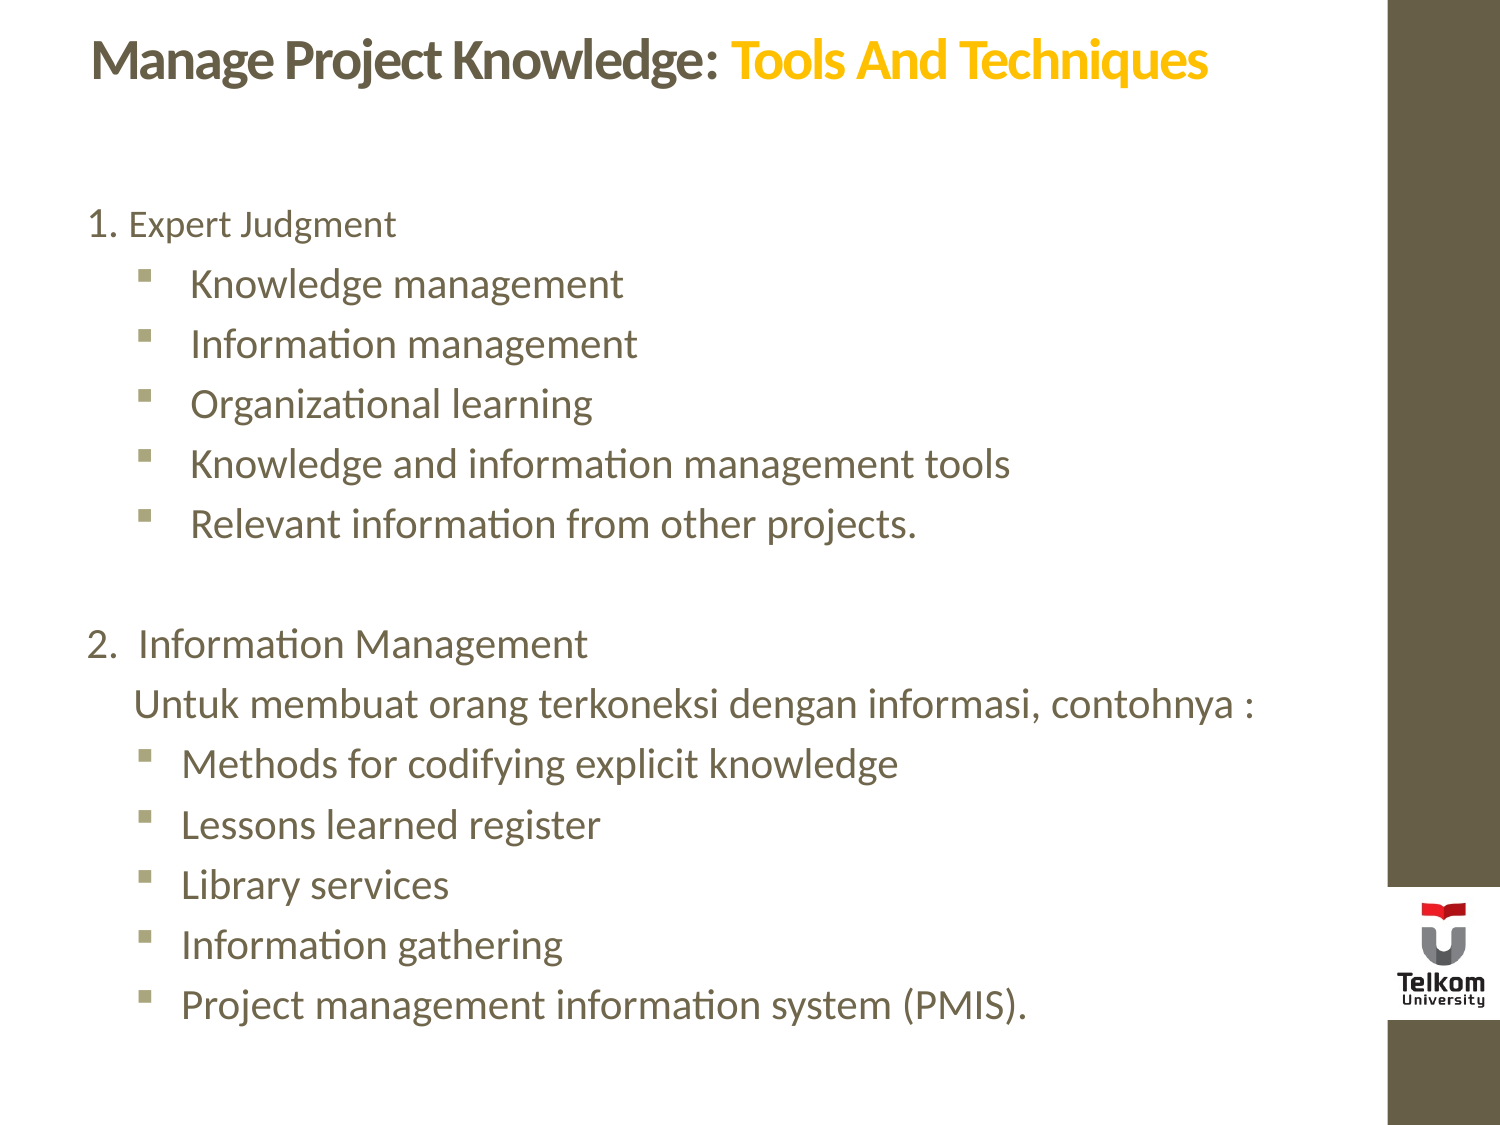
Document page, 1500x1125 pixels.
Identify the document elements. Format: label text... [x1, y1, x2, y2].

title Manage Project Knowledge: Tools And Techniques [75, 0, 1325, 113]
list 1. Expert Judgment Knowledge management Information management Organizational learning Knowledge and information management tools Relevant information from other projects. 2. Information Management Untuk membuat orang terkoneksi dengan informasi, contohnya : Methods for codifying explicit knowledge Lessons learned register Library services Information gathering Project management information system (PMIS). [71, 187, 1300, 1038]
picture [1386, 886, 1500, 1021]
